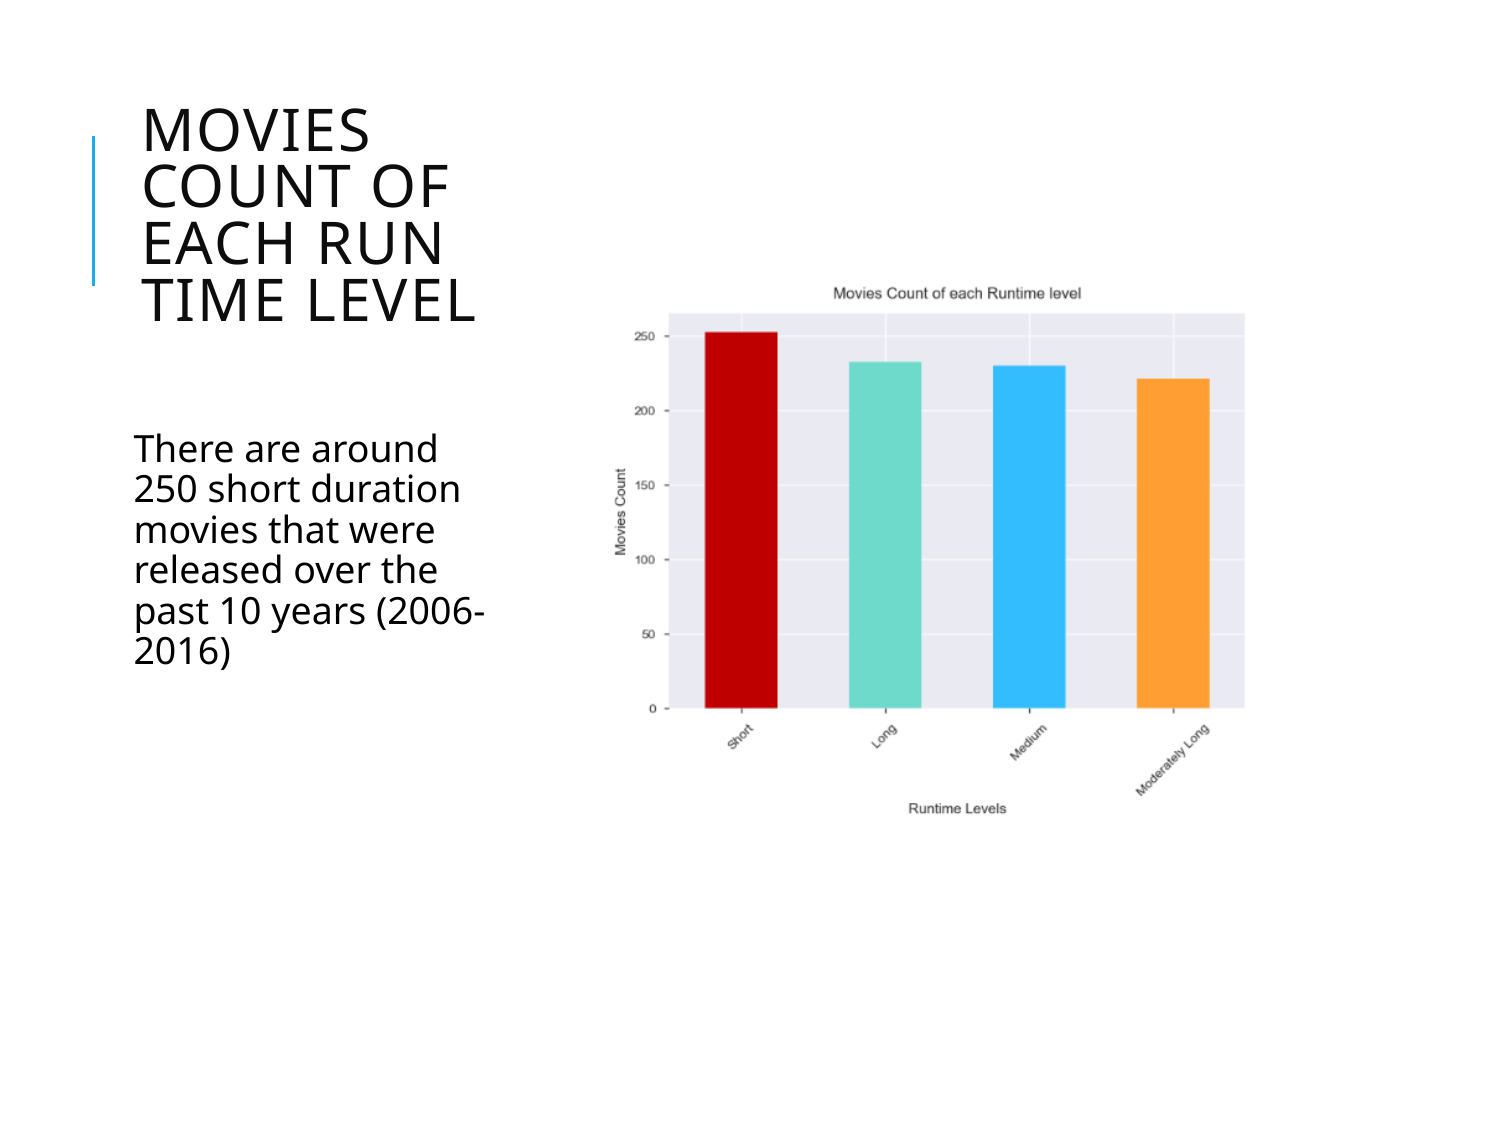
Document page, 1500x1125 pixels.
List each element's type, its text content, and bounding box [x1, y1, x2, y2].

title Movies count of each run time level [126, 96, 512, 342]
text_box There are around 250 short duration movies that were released over the past 10 years (2006-2016) [125, 374, 512, 1020]
picture [572, 277, 1423, 848]
